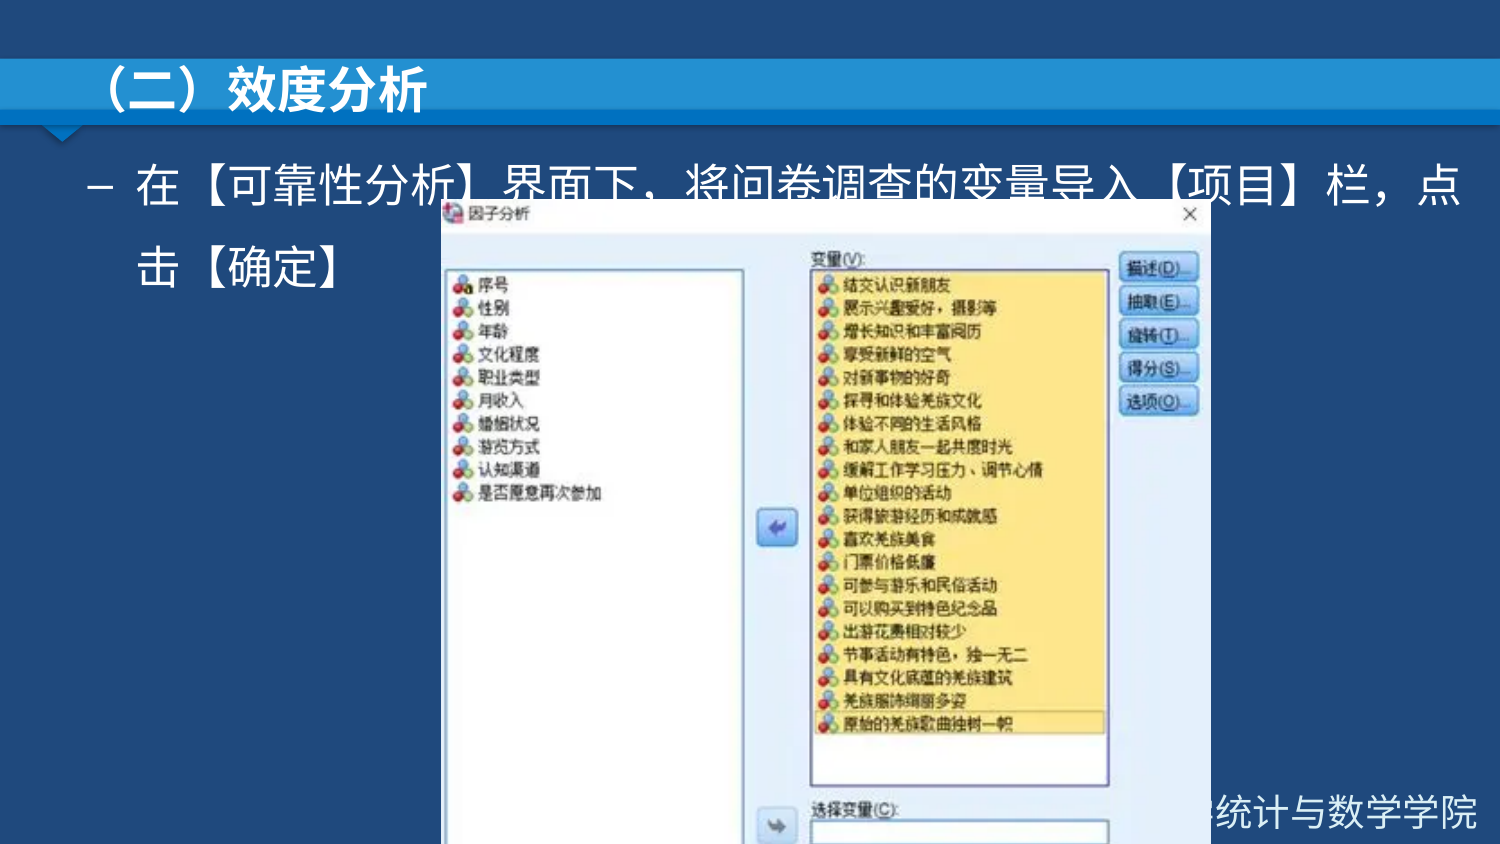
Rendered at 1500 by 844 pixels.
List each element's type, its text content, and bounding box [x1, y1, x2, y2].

list 在【可靠性分析】界面下，将问卷调查的变量导入【项目】栏，点击【确定】 [0, 121, 1500, 737]
picture [440, 199, 1212, 844]
title （二）效度分析 [63, 54, 1413, 122]
